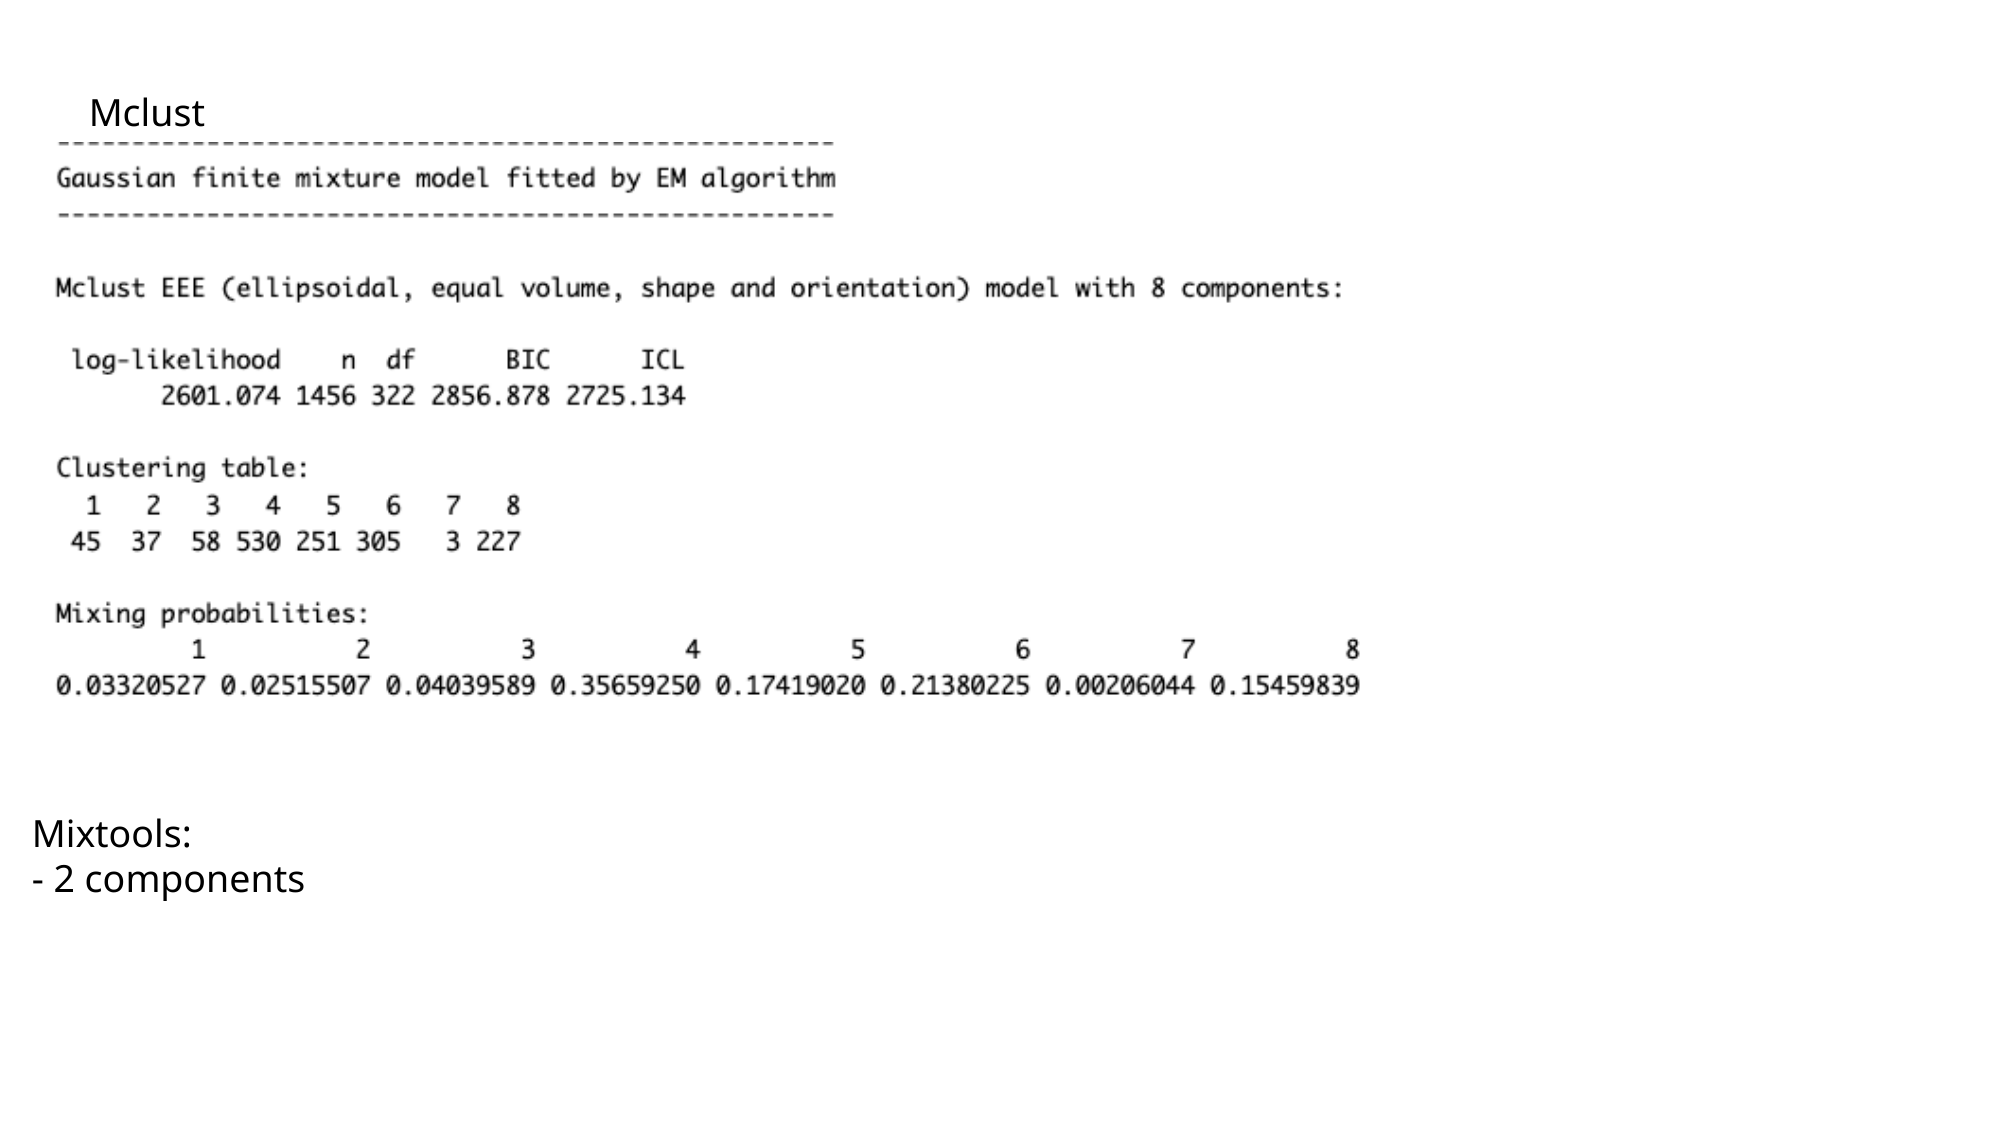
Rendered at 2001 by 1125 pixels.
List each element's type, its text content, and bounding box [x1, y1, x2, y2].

text_box Mclust [74, 81, 390, 141]
picture [52, 141, 1446, 712]
text_box Mixtools: - 2 components [17, 803, 502, 908]
